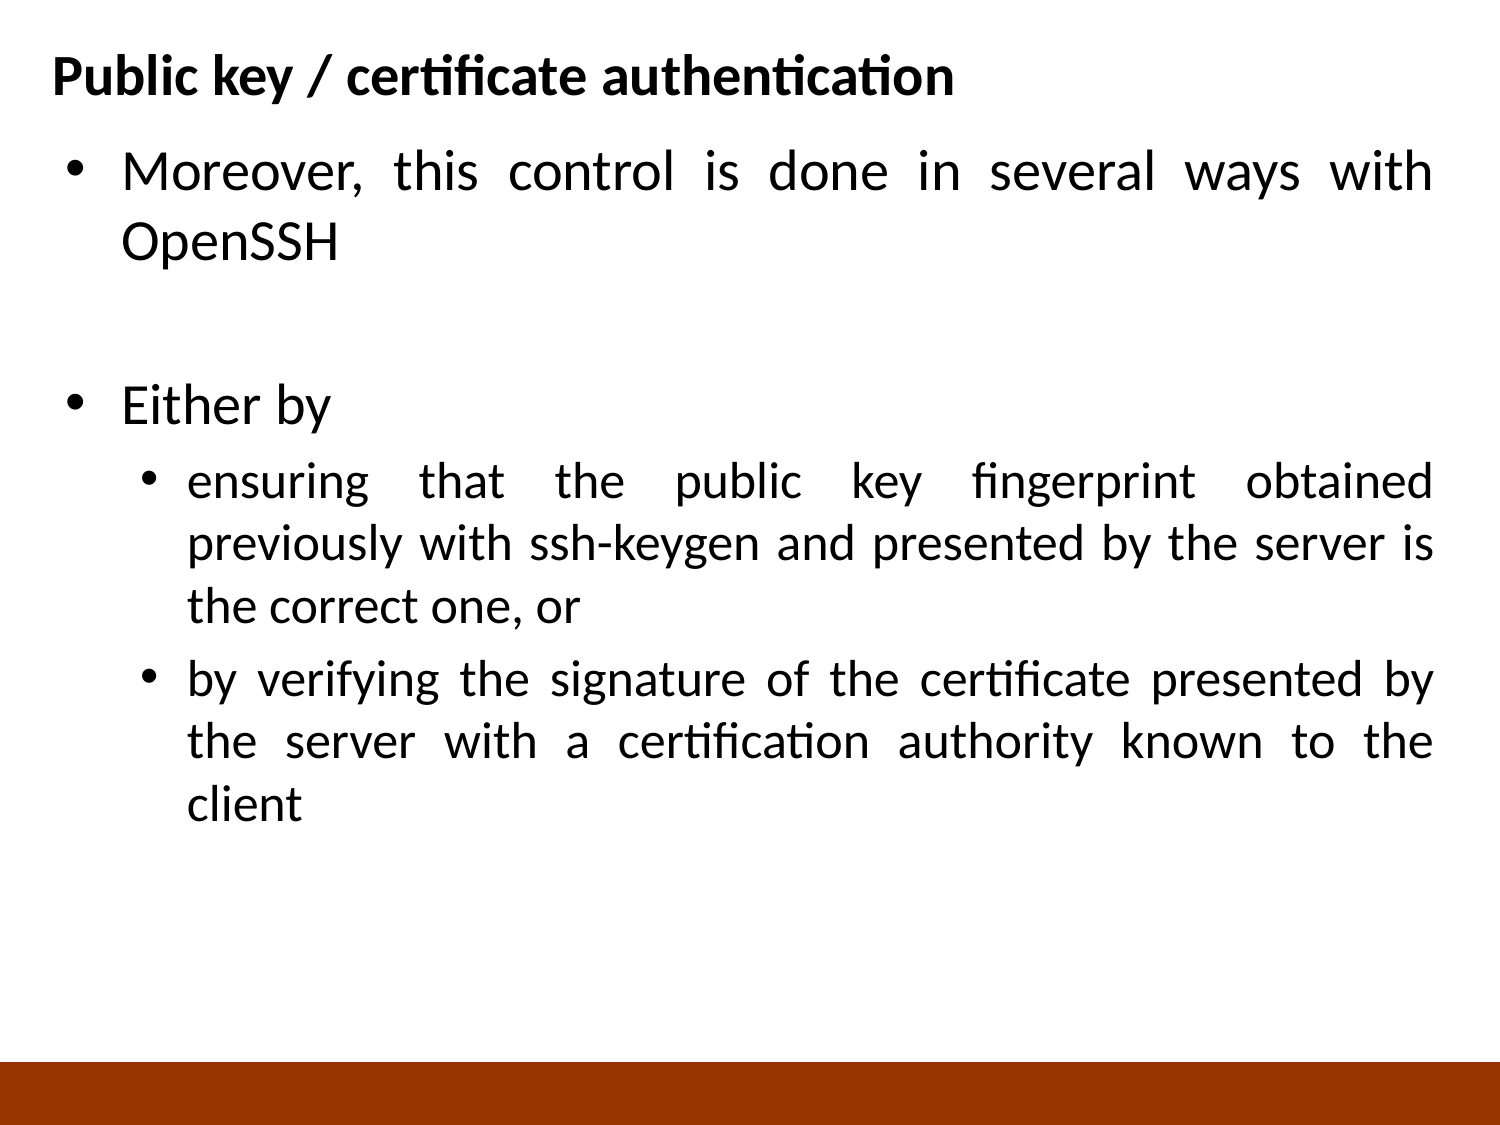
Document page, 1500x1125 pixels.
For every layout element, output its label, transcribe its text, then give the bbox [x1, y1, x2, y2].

title Public key / certificate authentication [37, 32, 1388, 113]
list Moreover, this control is done in several ways with OpenSSH Either by ensuring that the public key fingerprint obtained previously with ssh-keygen and presented by the server is the correct one, or by verifying the signature of the certificate presented by the server with a certification authority known to the client [50, 125, 1450, 1013]
text_box [0, 1062, 1500, 1125]
